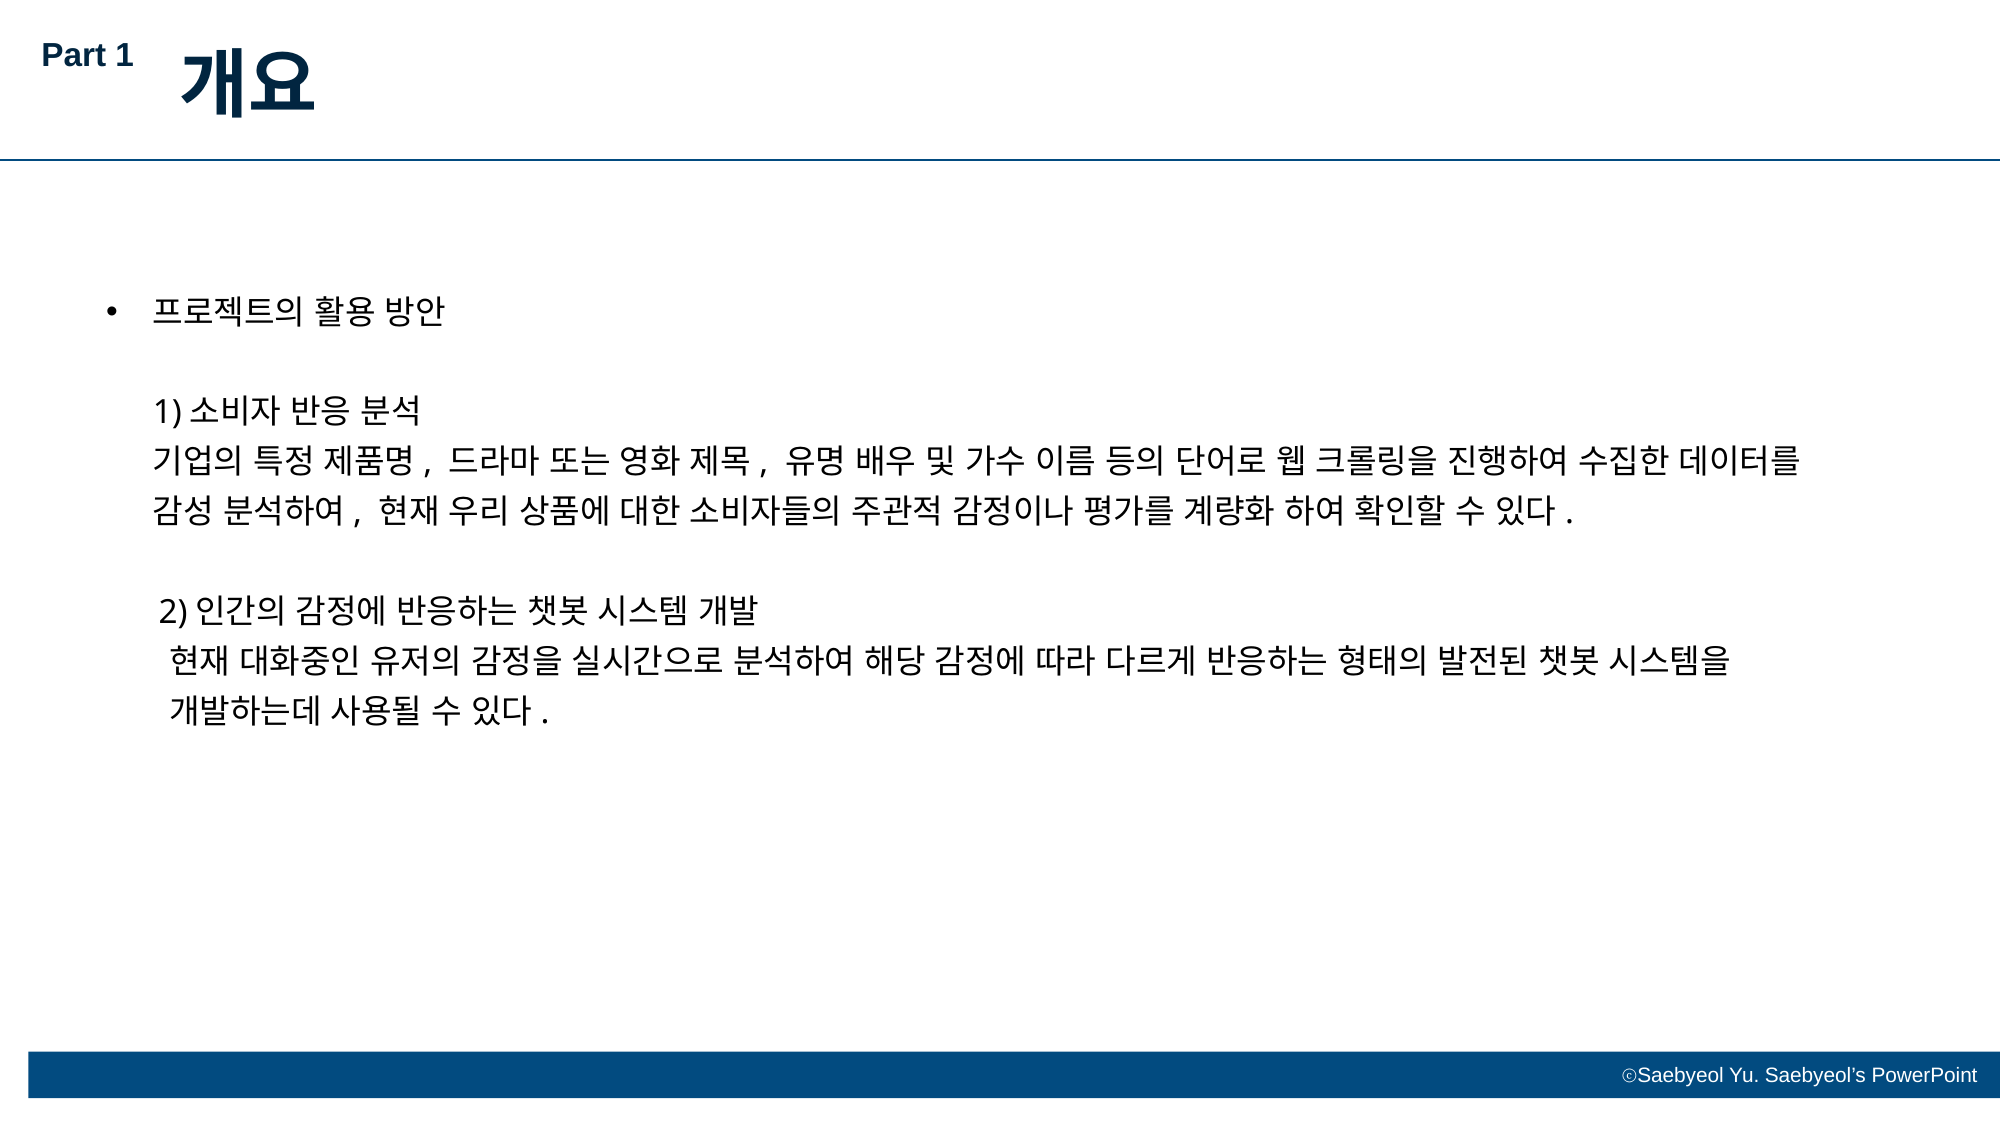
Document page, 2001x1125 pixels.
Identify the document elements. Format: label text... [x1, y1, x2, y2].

text_box 개요 [164, 28, 783, 134]
text_box Part 1 [26, 26, 165, 81]
text_box 프로젝트의 활용 방안 1)소비자 반응 분석 기업의 특정 제품명, 드라마 또는 영화 제목, 유명 배우 및 가수 이름 등의 단어로 웹 크롤링을 진행하여 수집한 데이터를 감성 분석하여, 현재 우리 상품에 대한 소비자들의 주관적 감정이나 평가를 계량화 하여 확인할 수 있다. 2)인간의 감정에 반응하는 챗봇 시스템 개발 현재 대화중인 유저의 감정을 실시간으로 분석하여 해당 감정에 따라 다르게 반응하는 형태의 발전된 챗봇 시스템을 개발하는데 사용될 수 있다. [91, 273, 1872, 738]
